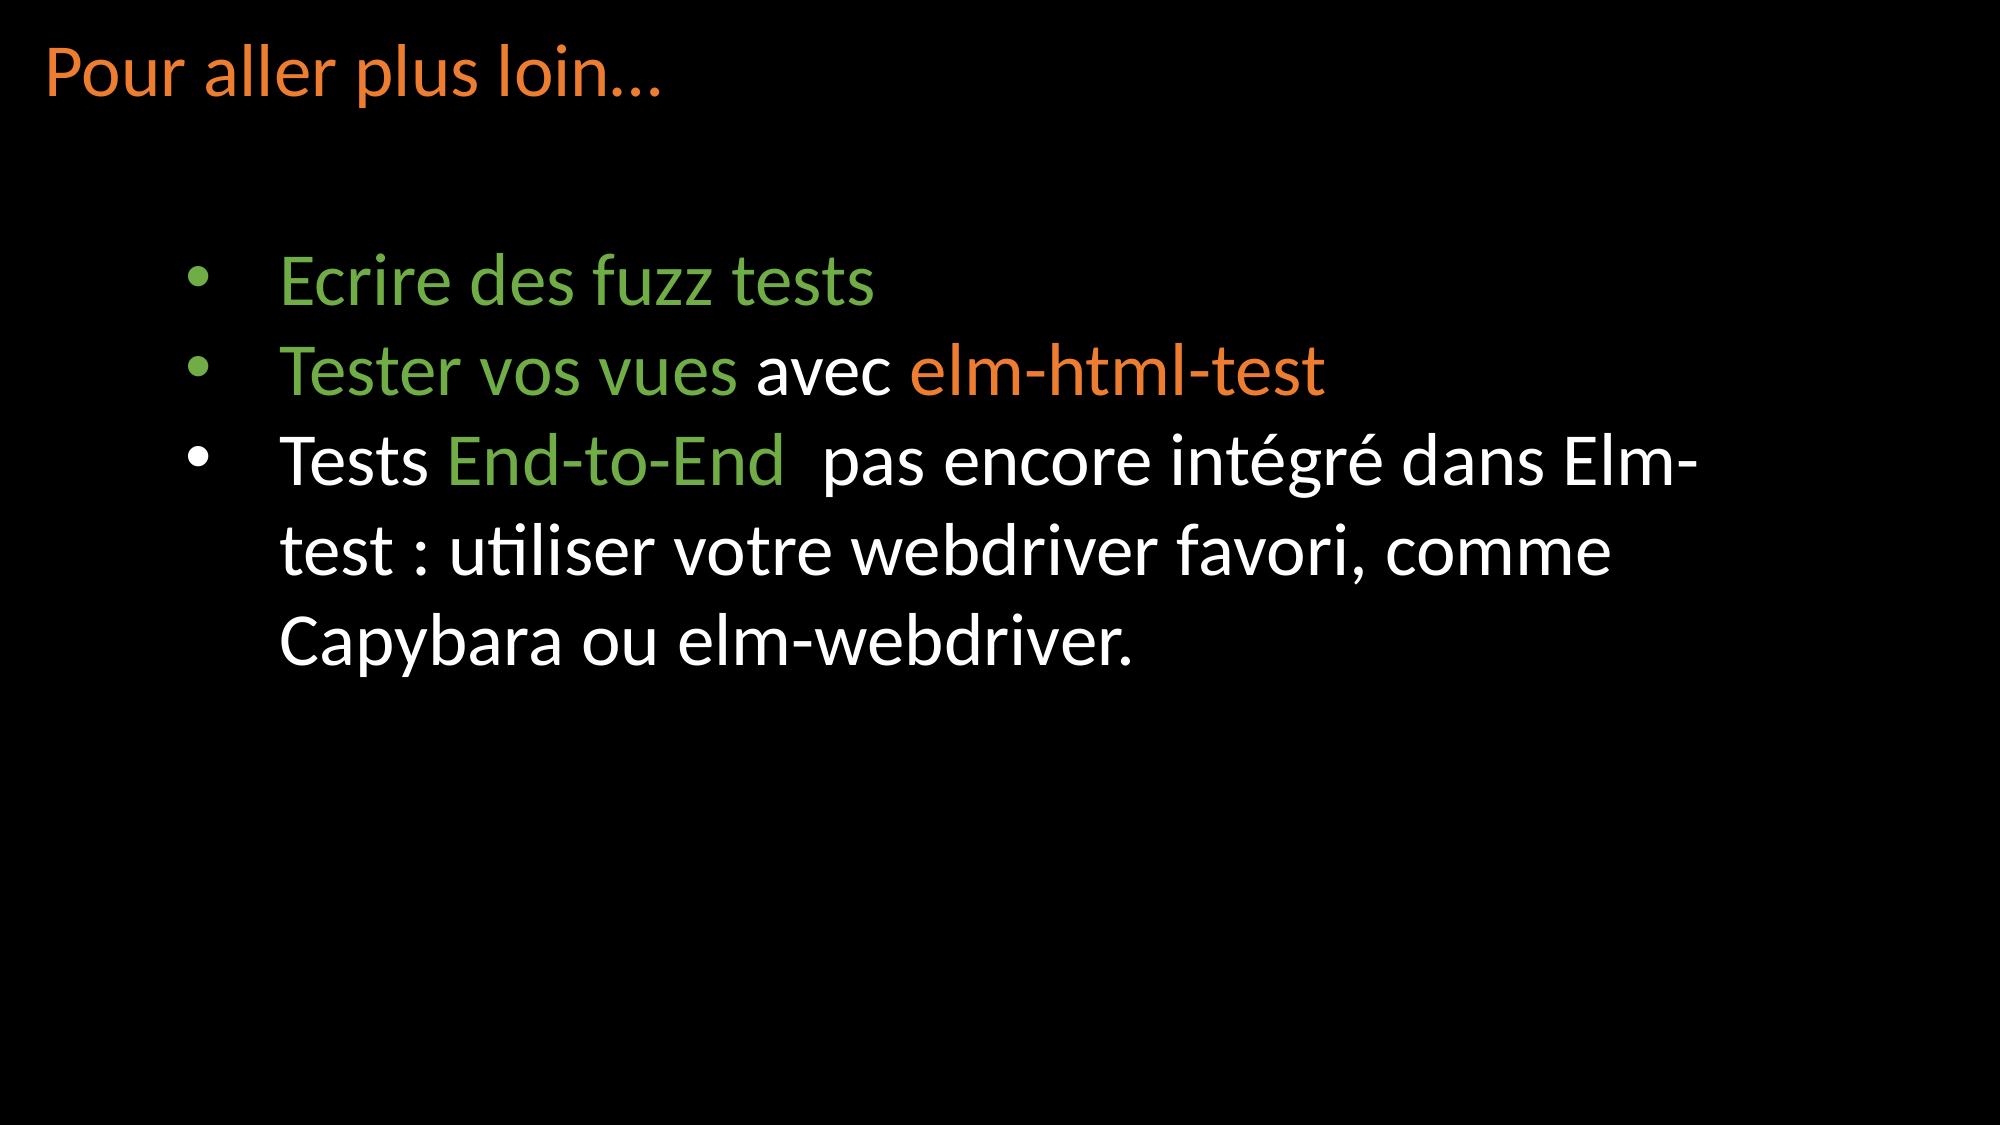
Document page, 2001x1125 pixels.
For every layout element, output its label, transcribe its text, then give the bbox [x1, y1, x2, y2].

text_box Pour aller plus loin… [29, 15, 1823, 129]
text_box Ecrire des fuzz tests Tester vos vues avec elm-html-test Tests End-to-End pas encore intégré dans Elm-test : utiliser votre webdriver favori, comme Capybara ou elm-webdriver. [170, 222, 1755, 688]
